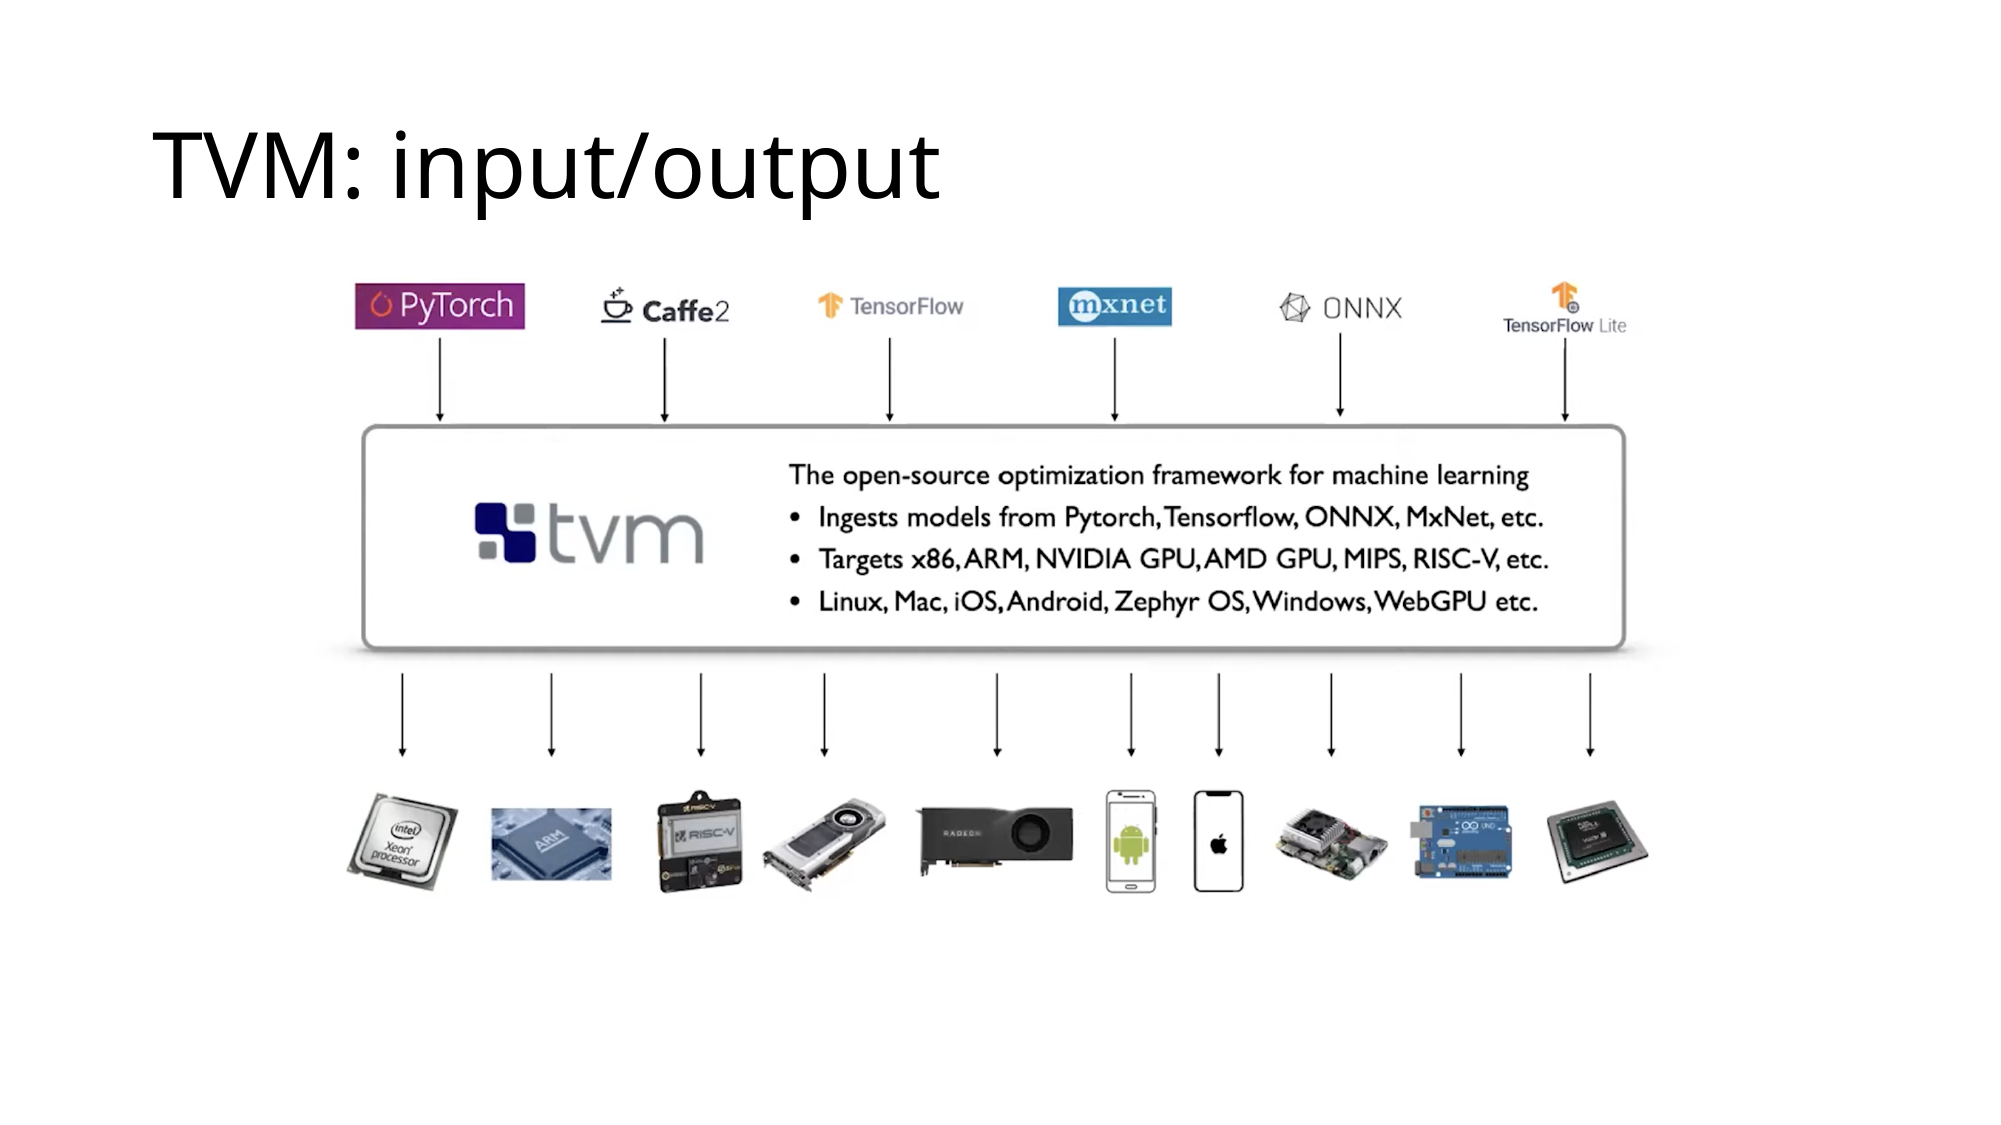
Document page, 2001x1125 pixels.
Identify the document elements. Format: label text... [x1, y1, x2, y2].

title TVM: input/output [137, 59, 1863, 278]
picture [288, 277, 1712, 914]
